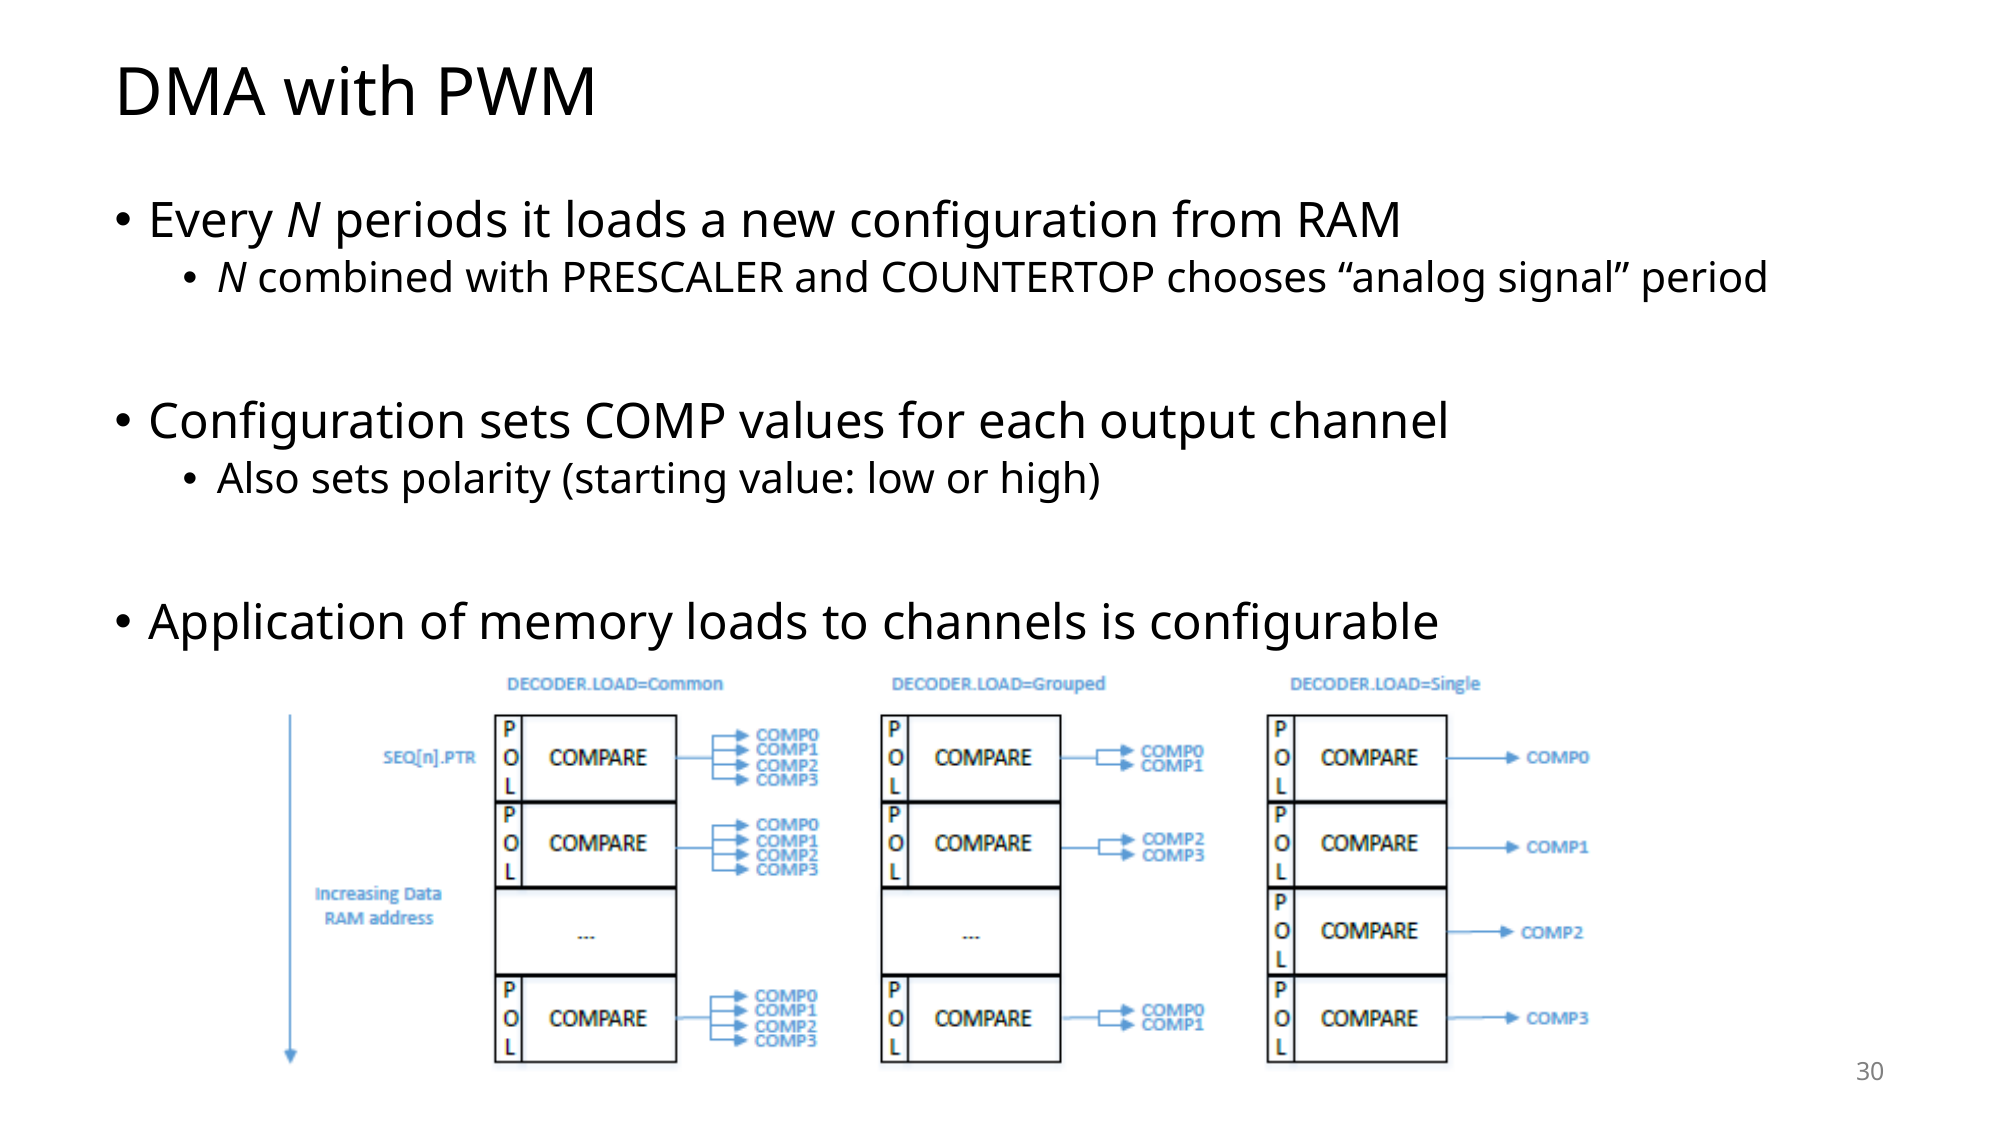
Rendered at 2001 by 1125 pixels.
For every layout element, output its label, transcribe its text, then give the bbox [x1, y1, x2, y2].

picture [259, 660, 1619, 1088]
title DMA with PWM [99, 37, 1900, 150]
list Every N periods it loads a new configuration from RAM N combined with PRESCALER and COUNTERTOP chooses “analog signal” period Configuration sets COMP values for each output channel Also sets polarity (starting value: low or high) Application of memory loads to channels is configurable [99, 187, 1900, 661]
slide_number 30 [1749, 1042, 1900, 1103]
